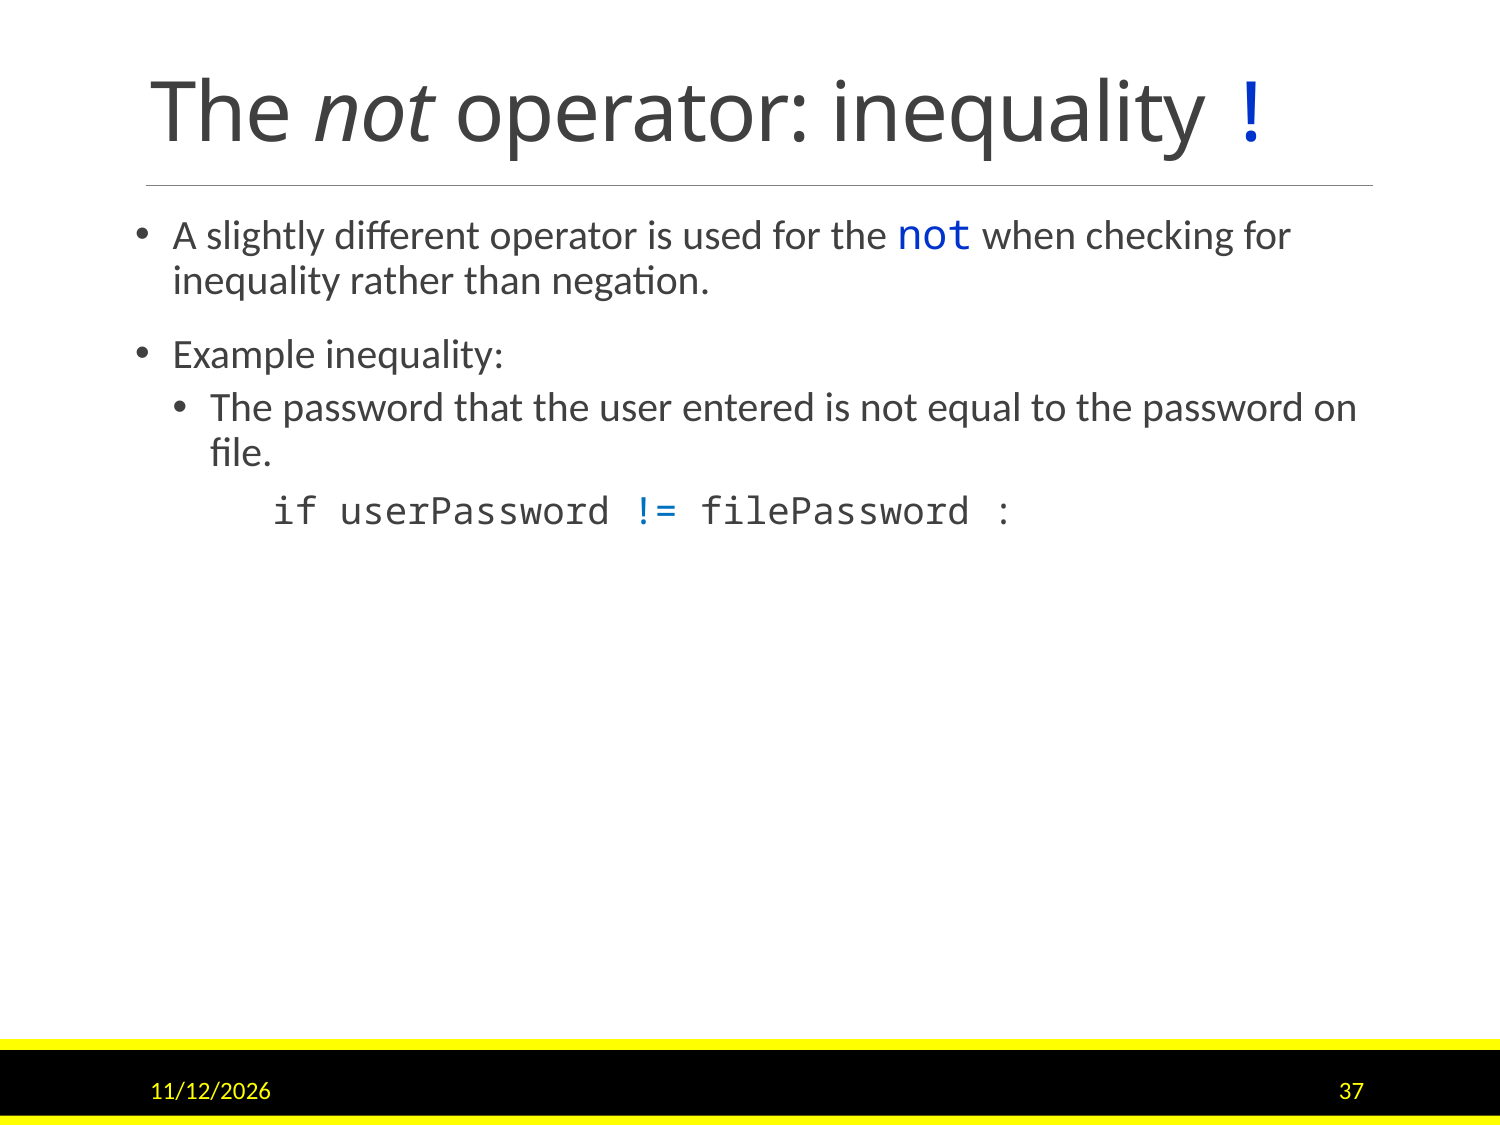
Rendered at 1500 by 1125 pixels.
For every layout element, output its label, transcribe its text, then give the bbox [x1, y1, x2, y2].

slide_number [135, 1059, 440, 1120]
title The not operator: inequality ! [135, 47, 1373, 167]
list A slightly different operator is used for the not when checking for inequality rather than negation. Example inequality: The password that the user entered is not equal to the password on file. if userPassword != filePassword : [135, 205, 1373, 963]
slide_number 37 [1218, 1059, 1380, 1120]
